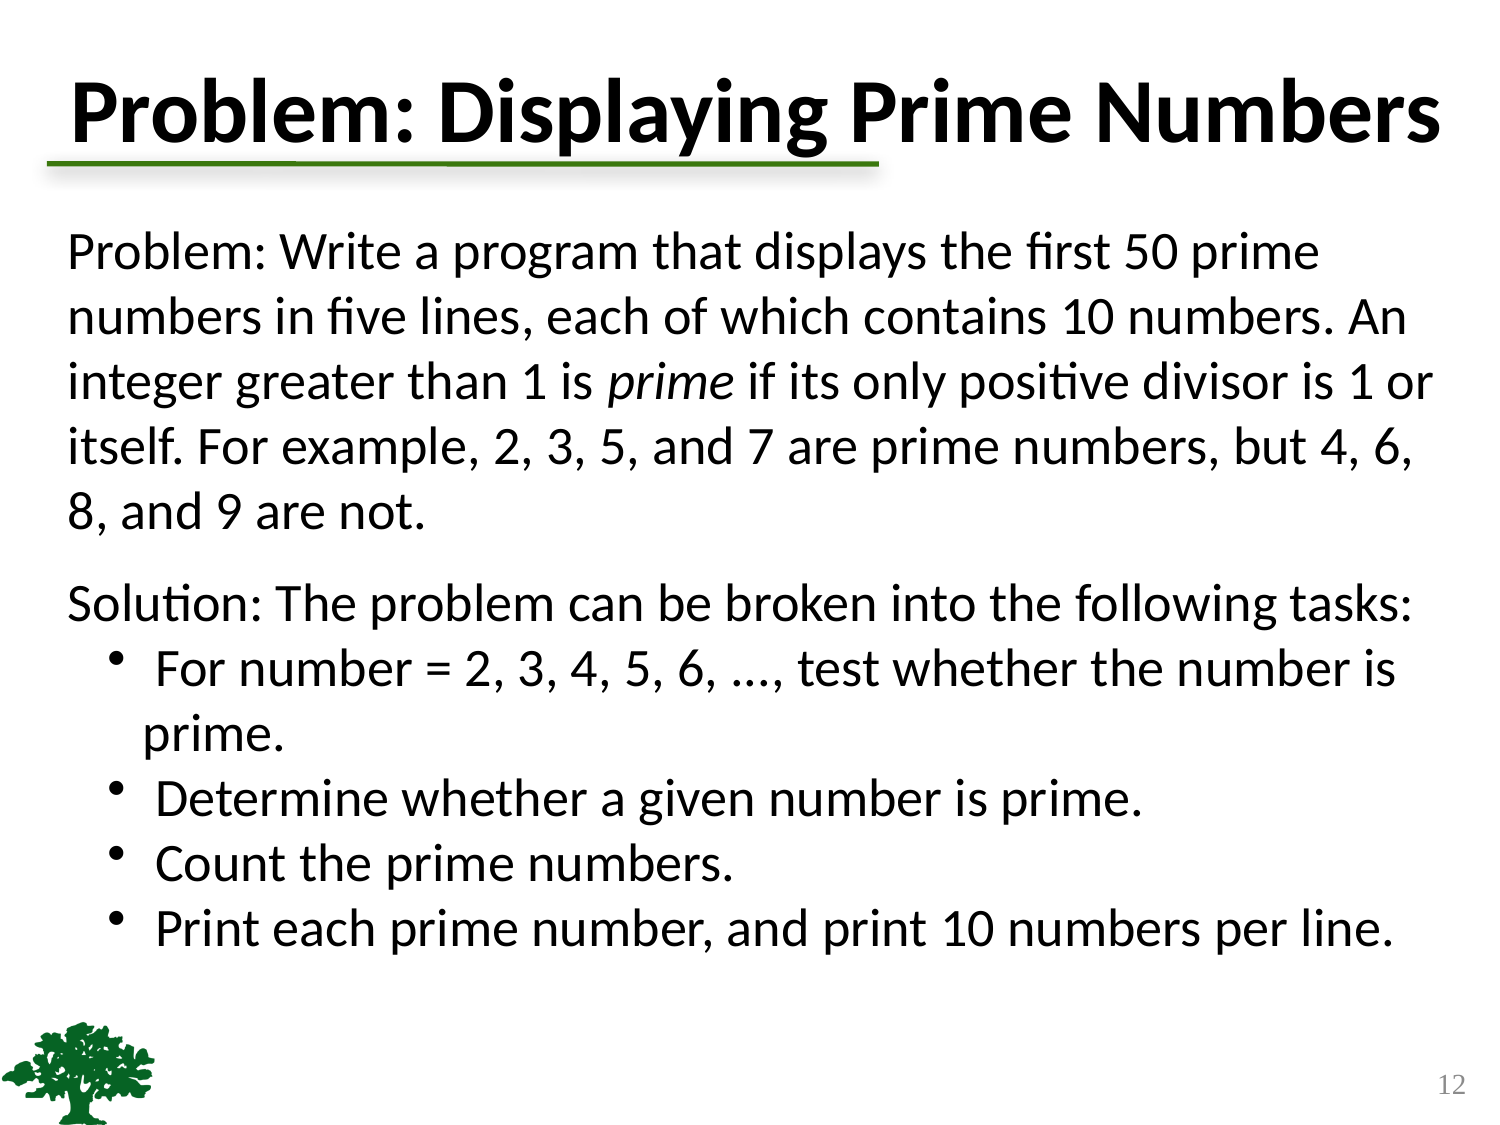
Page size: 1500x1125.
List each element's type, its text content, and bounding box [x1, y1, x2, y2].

text_box Problem: Write a program that displays the first 50 prime numbers in five lines, each of which contains 10 numbers. An integer greater than 1 is prime if its only positive divisor is 1 or itself. For example, 2, 3, 5, and 7 are prime numbers, but 4, 6, 8, and 9 are not. Solution: The problem can be broken into the following tasks: For number = 2, 3, 4, 5, 6, ..., test whether the number is prime. Determine whether a given number is prime. Count the prime numbers. Print each prime number, and print 10 numbers per line. [53, 208, 1463, 965]
slide_number 12 [1387, 1045, 1482, 1120]
title Problem: Displaying Prime Numbers [55, 62, 1463, 150]
picture [0, 1021, 157, 1125]
